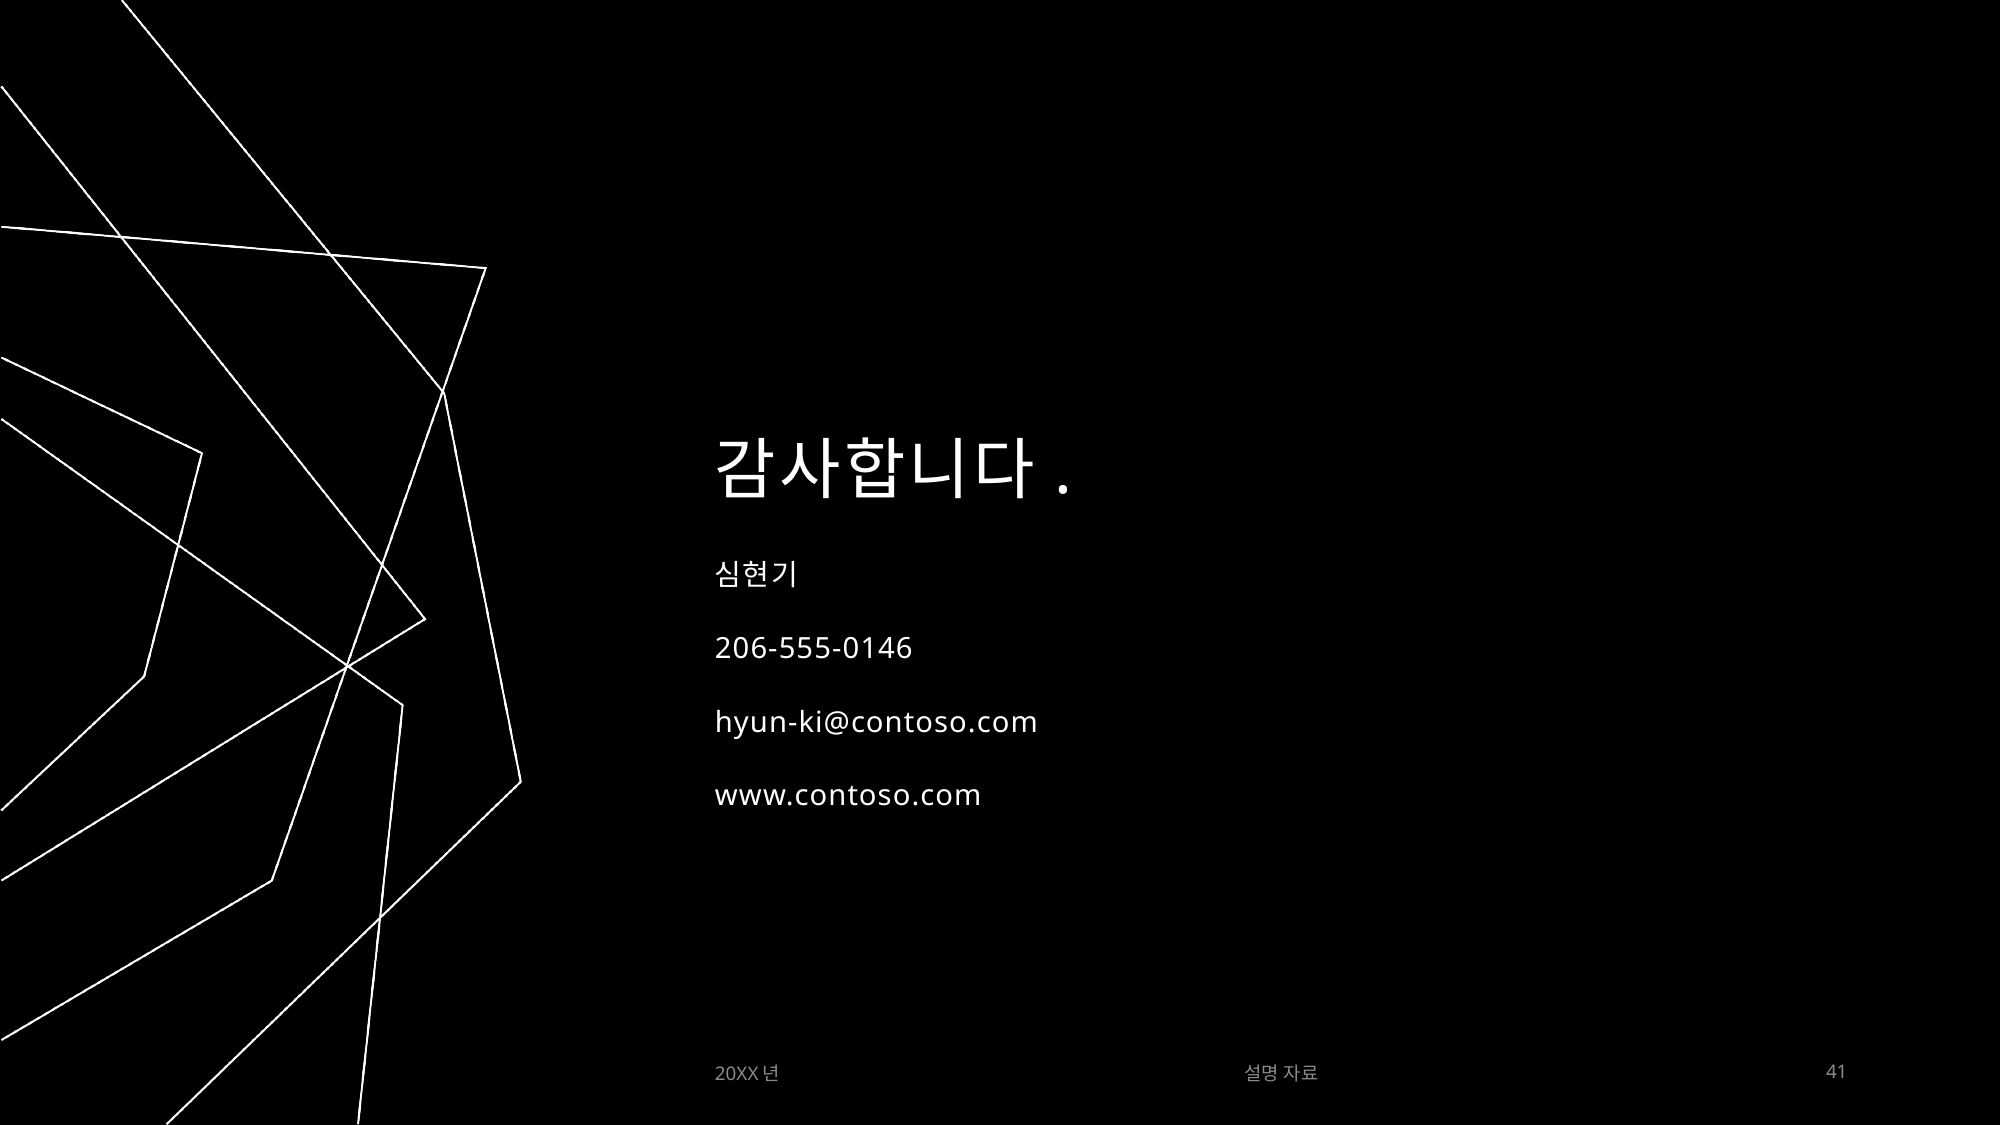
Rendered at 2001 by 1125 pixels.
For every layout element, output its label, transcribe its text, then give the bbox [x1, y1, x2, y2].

slide_number 20XX년 [699, 1042, 992, 1103]
picture [0, 0, 522, 1125]
slide_number 41 [1571, 1042, 1863, 1103]
title 감사합니다. [699, 265, 1386, 516]
subtitle 심현기 206-555-0146 hyun-ki@contoso.com www.contoso.com [699, 531, 1386, 860]
footer 설명 자료 [1062, 1042, 1500, 1103]
